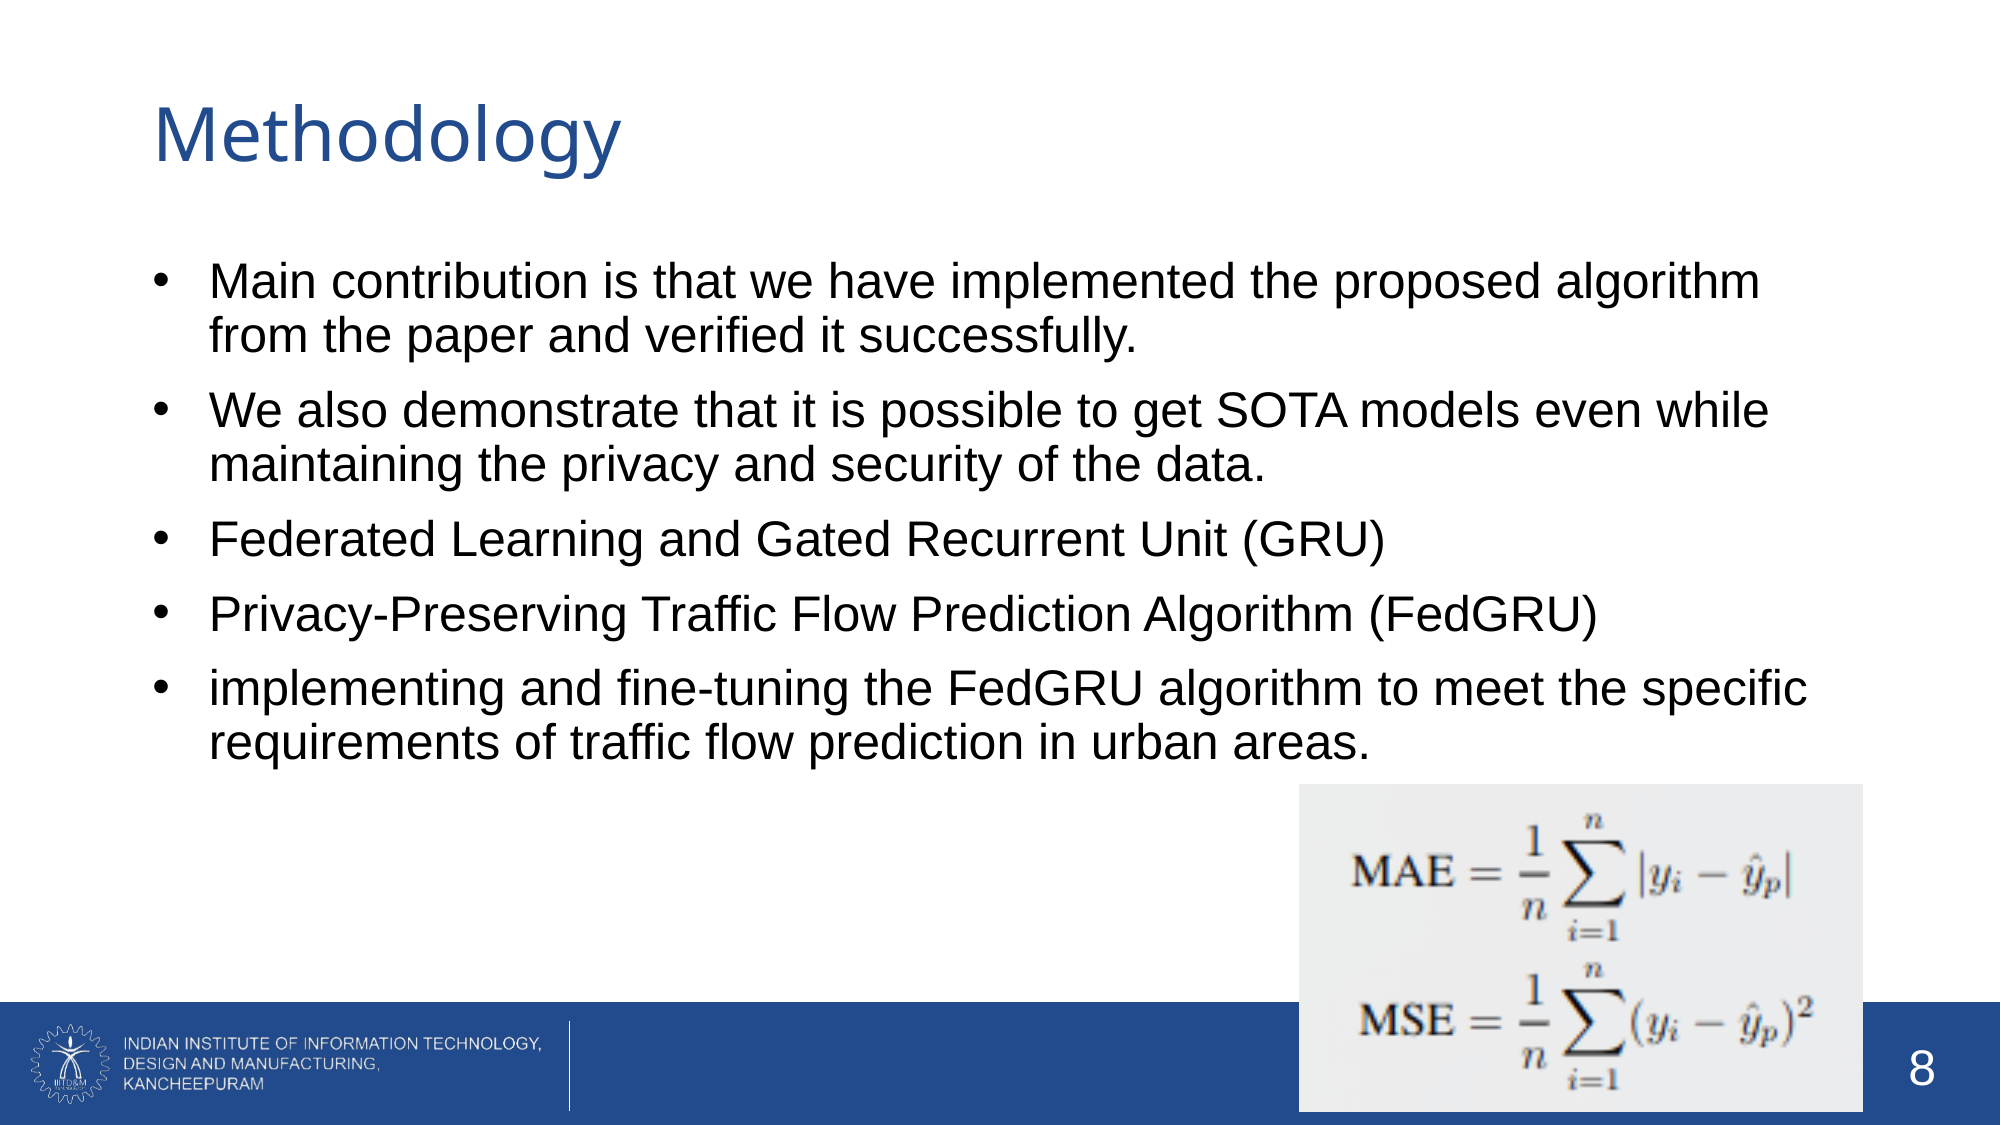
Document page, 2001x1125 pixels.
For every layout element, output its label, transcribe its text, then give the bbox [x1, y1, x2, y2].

picture [19, 1014, 551, 1113]
list Main contribution is that we have implemented the proposed algorithm from the paper and verified it successfully. We also demonstrate that it is possible to get SOTA models even while maintaining the privacy and security of the data. Federated Learning and Gated Recurrent Unit (GRU) Privacy-Preserving Traffic Flow Prediction Algorithm (FedGRU) implementing and fine-tuning the FedGRU algorithm to meet the specific requirements of traffic flow prediction in urban areas. [137, 247, 1863, 965]
slide_number ‹#› [1867, 1035, 1952, 1096]
title Methodology [137, 59, 1863, 215]
picture [1298, 784, 1863, 1113]
